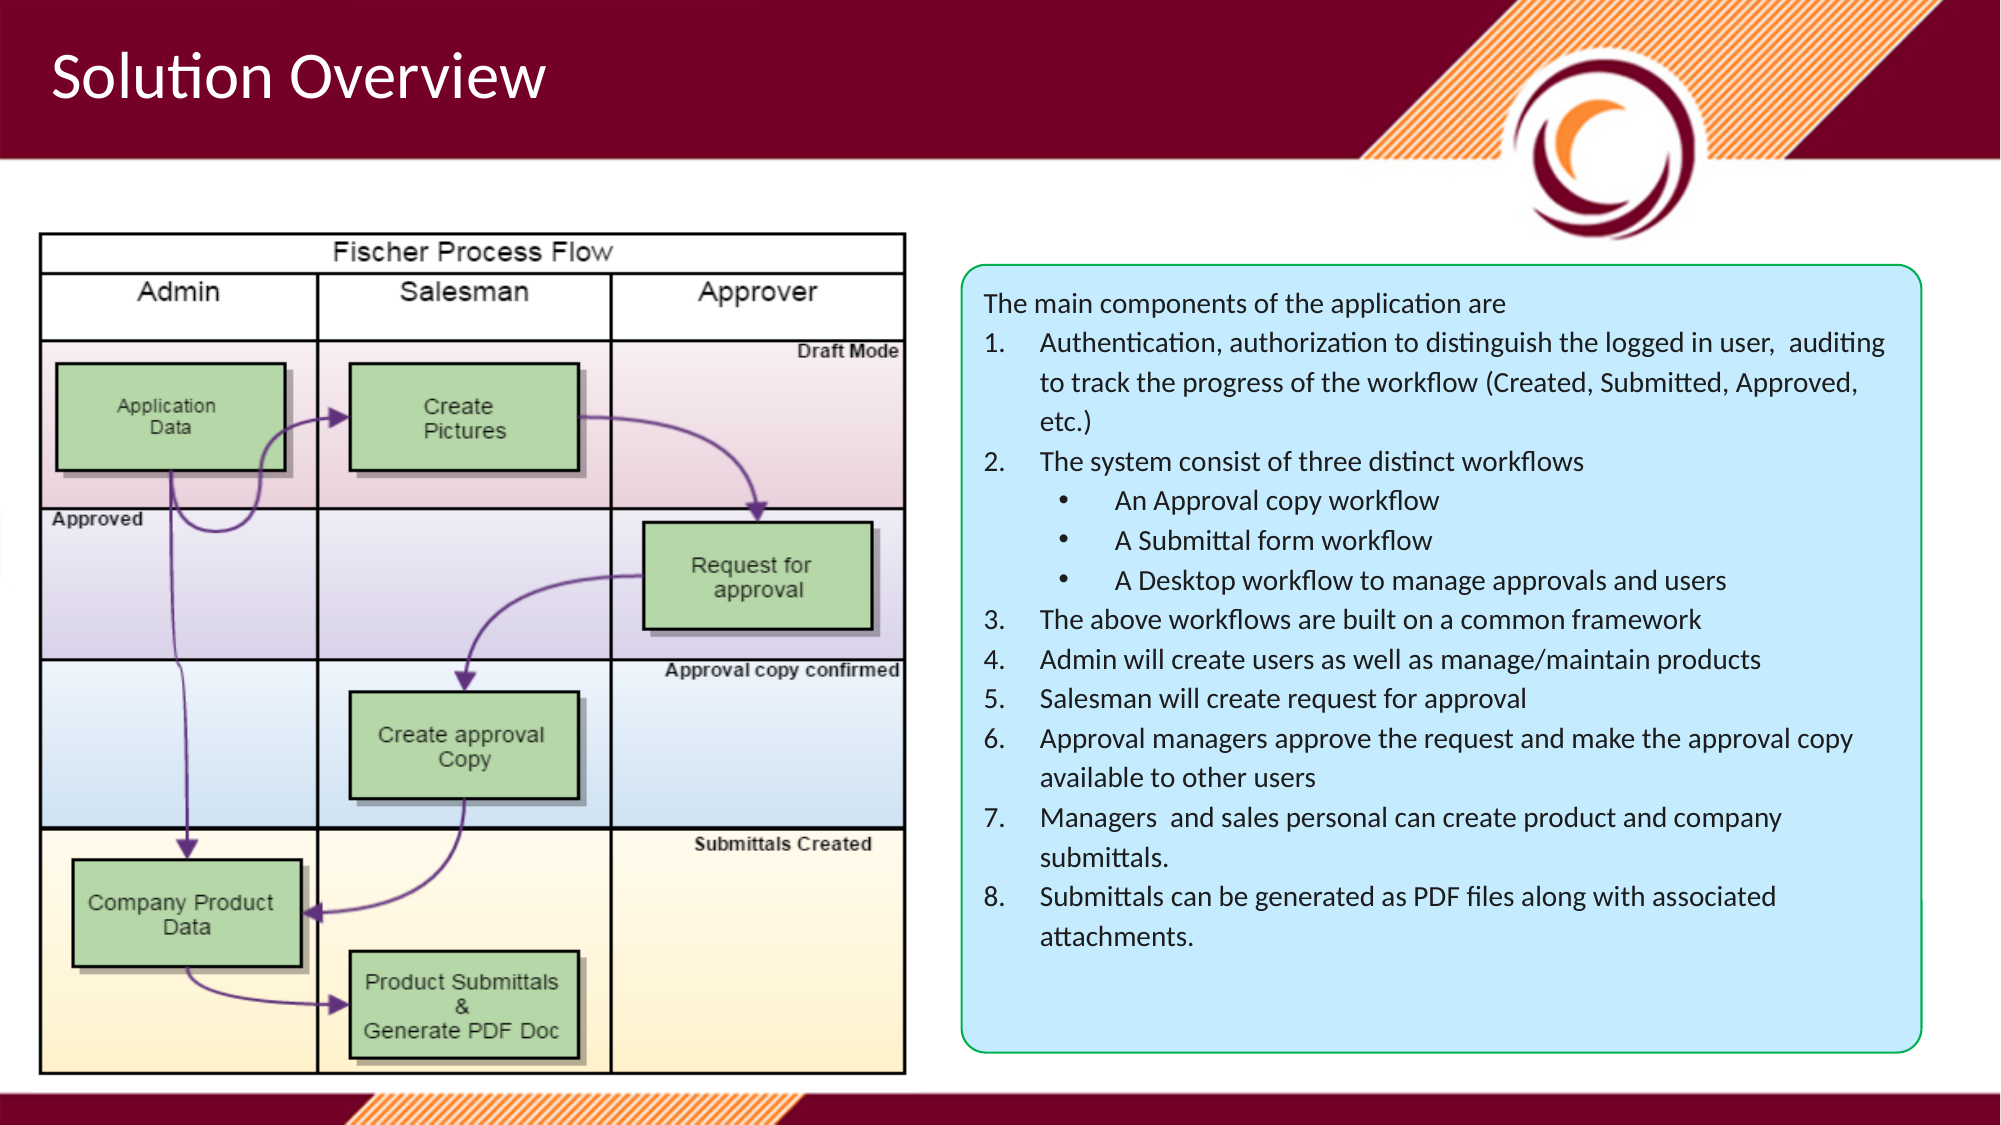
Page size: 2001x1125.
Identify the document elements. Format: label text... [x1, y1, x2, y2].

text_box Solution Overview [36, 34, 779, 116]
text_box The main components of the application are Authentication, authorization to distinguish the logged in user, auditing to track the progress of the workflow (Created, Submitted, Approved, etc.) The system consist of three distinct workflows An Approval copy workflow A Submittal form workflow A Desktop workflow to manage approvals and users The above workflows are built on a common framework Admin will create users as well as manage/maintain products Salesman will create request for approval Approval managers approve the request and make the approval copy available to other users Managers and sales personal can create product and company submittals. Submittals can be generated as PDF files along with associated attachments. [960, 263, 1923, 1054]
picture [0, 0, 2001, 1125]
